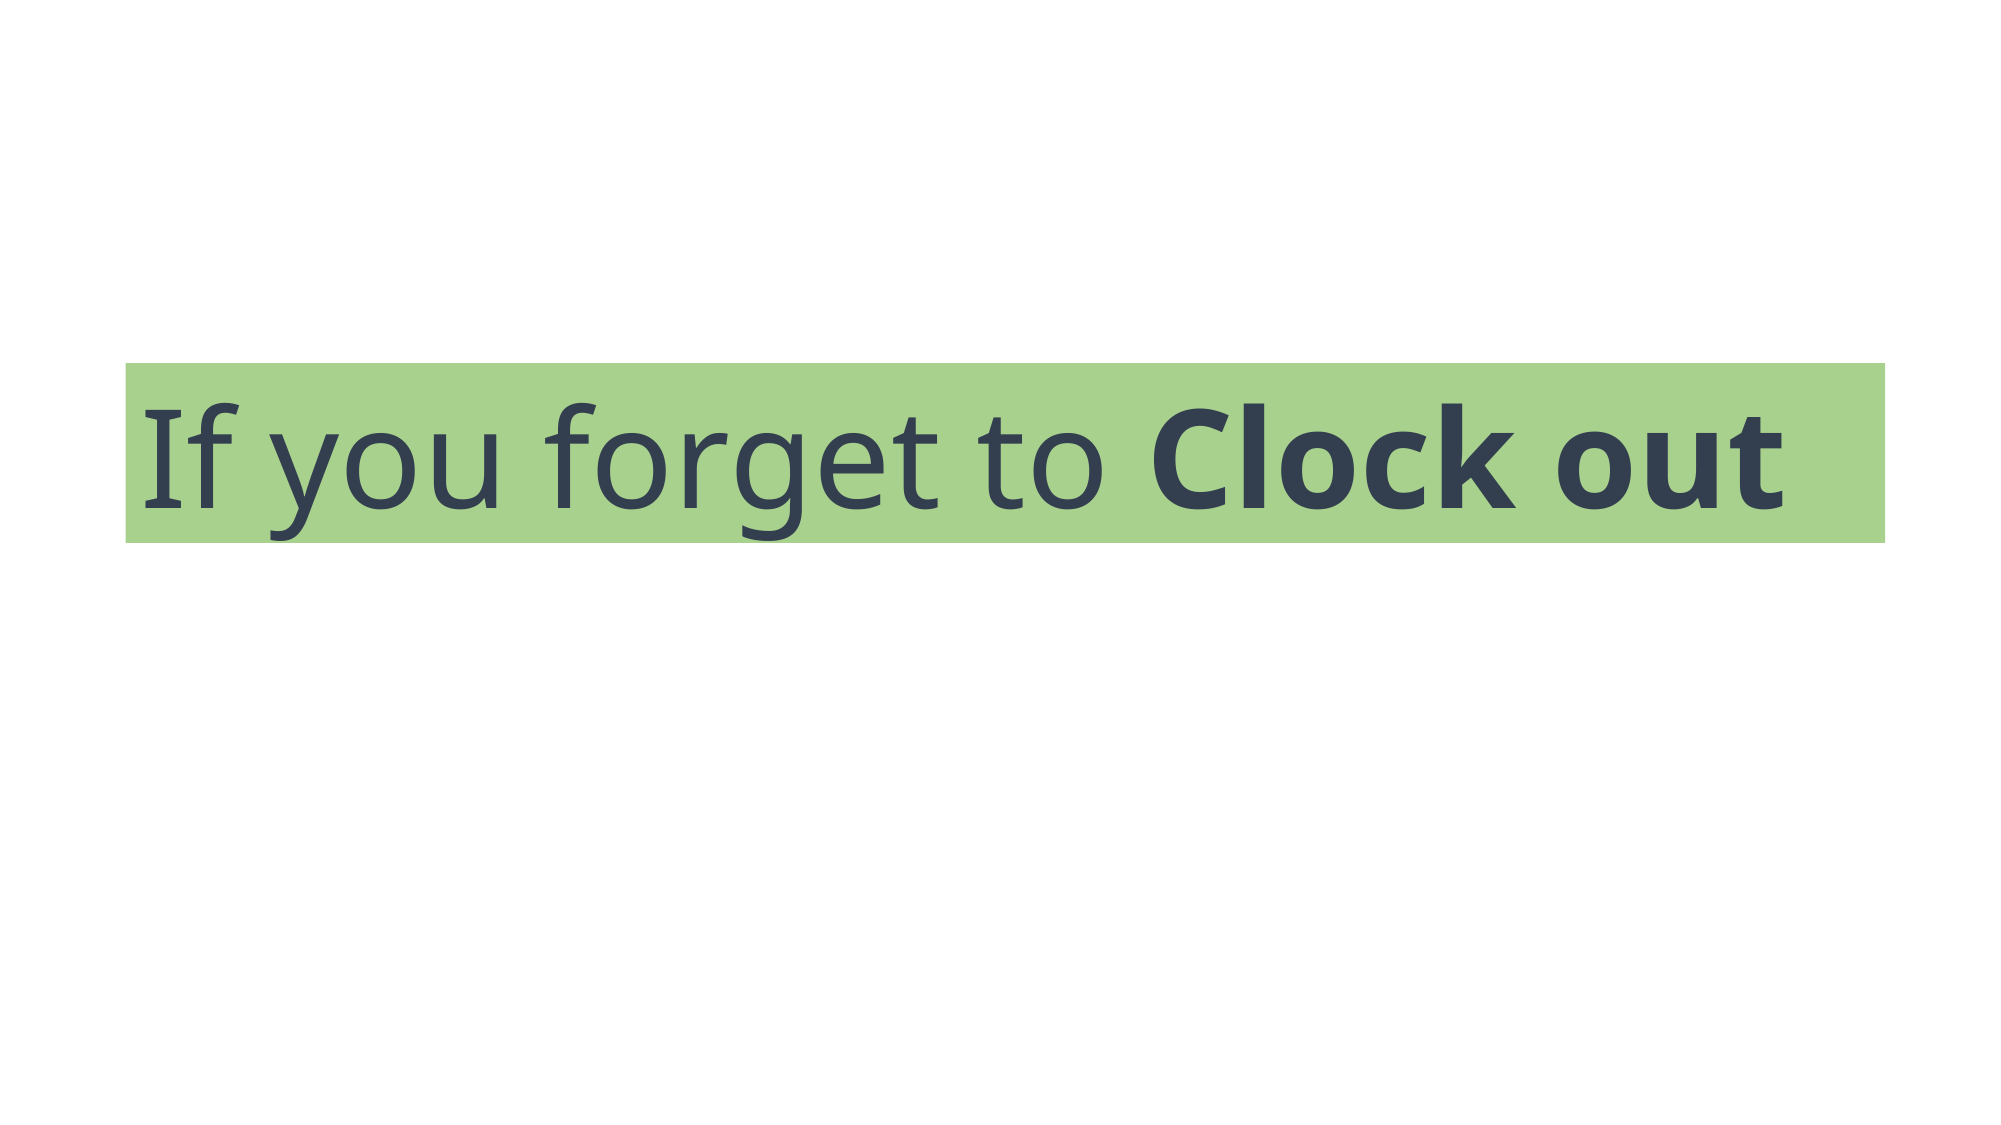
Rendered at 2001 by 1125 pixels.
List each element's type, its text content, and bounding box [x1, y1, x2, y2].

text_box If you forget to Clock out [125, 363, 1886, 543]
